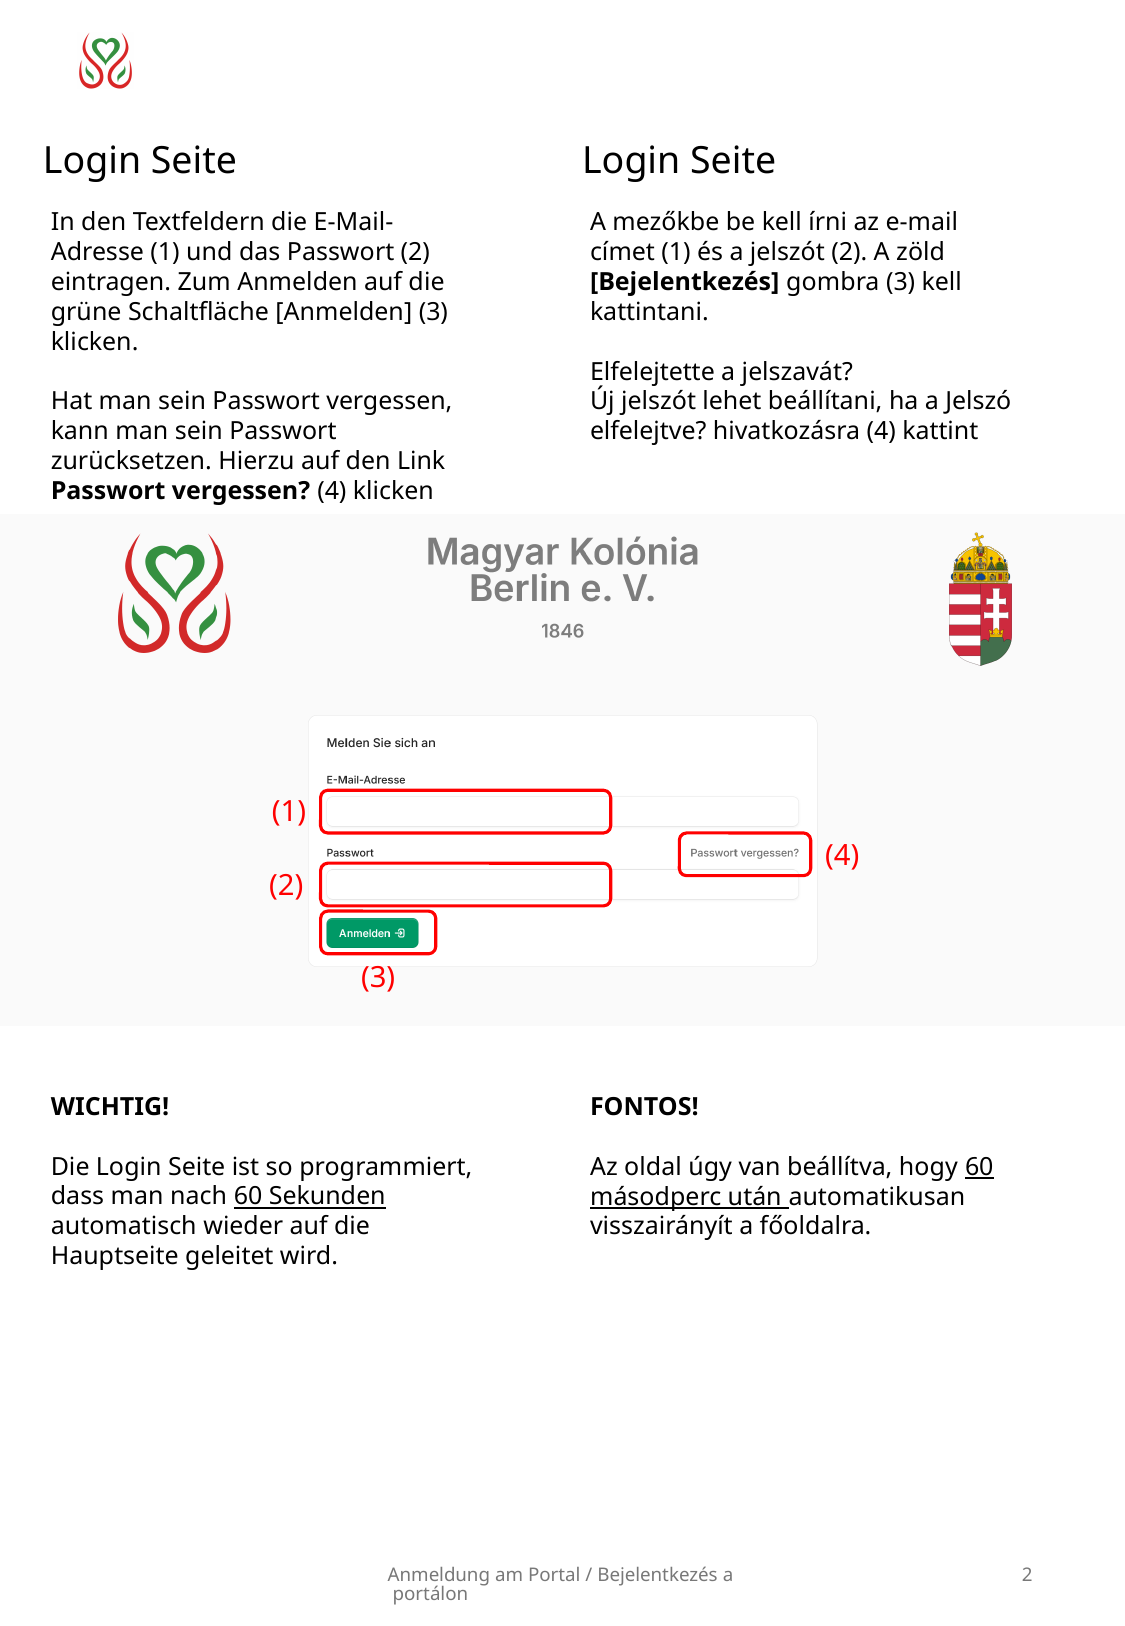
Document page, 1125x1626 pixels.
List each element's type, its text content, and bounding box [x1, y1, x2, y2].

picture [0, 514, 1125, 1027]
text_box Login Seite [28, 129, 253, 189]
text_box FONTOS! Az oldal úgy van beállítva, hogy 60 másodperc után automatikusan visszairányít a főoldalra. [575, 1082, 1029, 1248]
picture [77, 32, 134, 89]
footer Anmeldung am Portal / Bejelentkezés a portálon [372, 1558, 753, 1593]
text_box In den Textfeldern die E-Mail-Adresse (1) und das Passwort (2) eintragen. Zum Anmelden auf die grüne Schaltfläche [Anmelden] (3) klicken. Hat man sein Passwort vergessen, kann man sein Passwort zurücksetzen. Hierzu auf den Link Passwort vergessen? (4) klicken [36, 197, 490, 512]
slide_number 2 [794, 1558, 1048, 1593]
text_box A mezőkbe be kell írni az e-mail címet (1) és a jelszót (2). A zöld [Bejelentkezés] gombra (3) kell kattintani. Elfelejtette a jelszavát? Új jelszót lehet beállítani, ha a Jelszó elfelejtve? hivatkozásra (4) kattint [575, 197, 1029, 453]
text_box WICHTIG! Die Login Seite ist so programmiert, dass man nach 60 Sekunden automatisch wieder auf die Hauptseite geleitet wird. [36, 1082, 490, 1278]
text_box Login Seite [567, 129, 792, 189]
